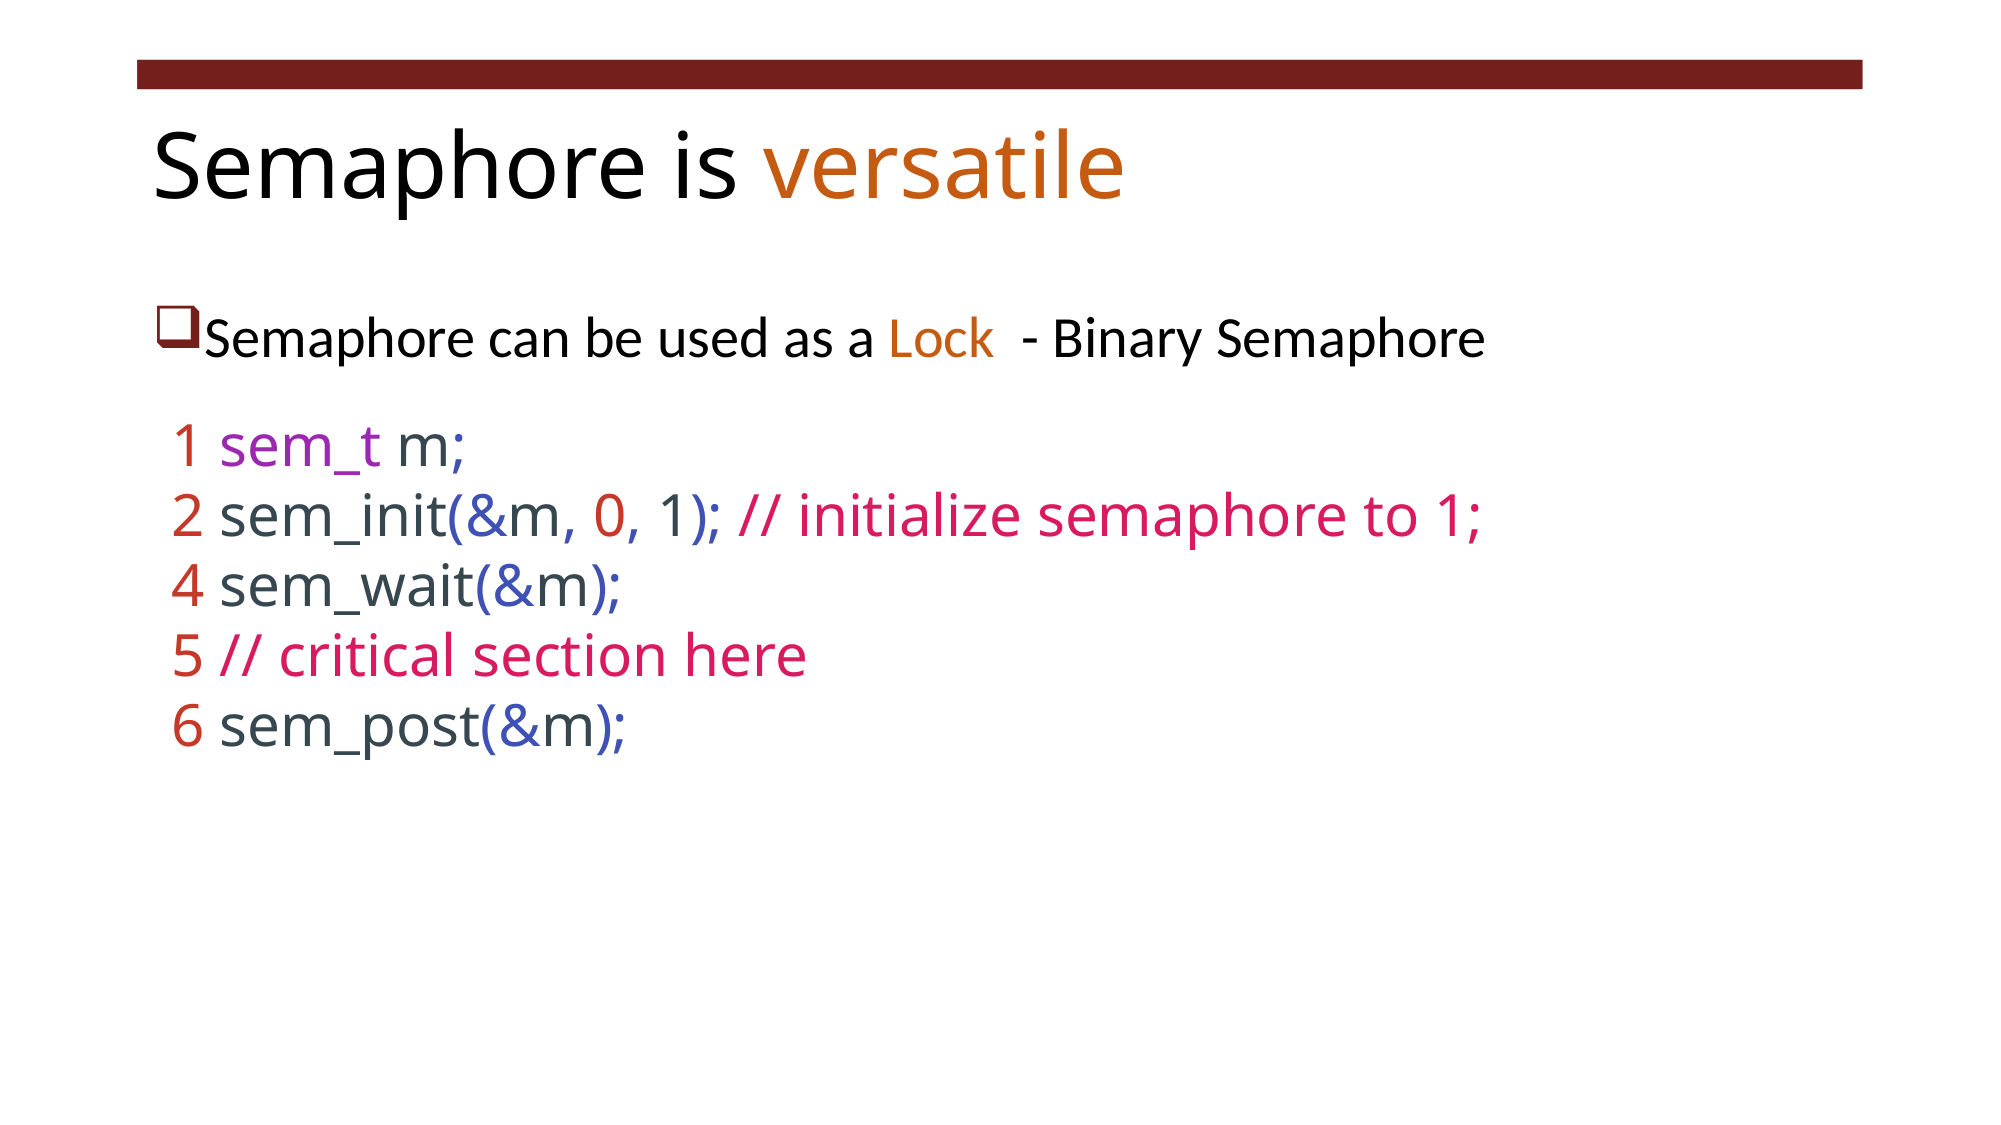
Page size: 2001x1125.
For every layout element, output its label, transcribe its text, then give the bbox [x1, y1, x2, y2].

text_box 1 sem_t m; 2 sem_init(&m, 0, 1); // initialize semaphore to 1; 4 sem_wait(&m); 5 // critical section here 6 sem_post(&m); [156, 400, 1968, 945]
list Semaphore can be used as a Lock - Binary Semaphore [137, 299, 1863, 1103]
title Semaphore is versatile [137, 59, 1863, 278]
